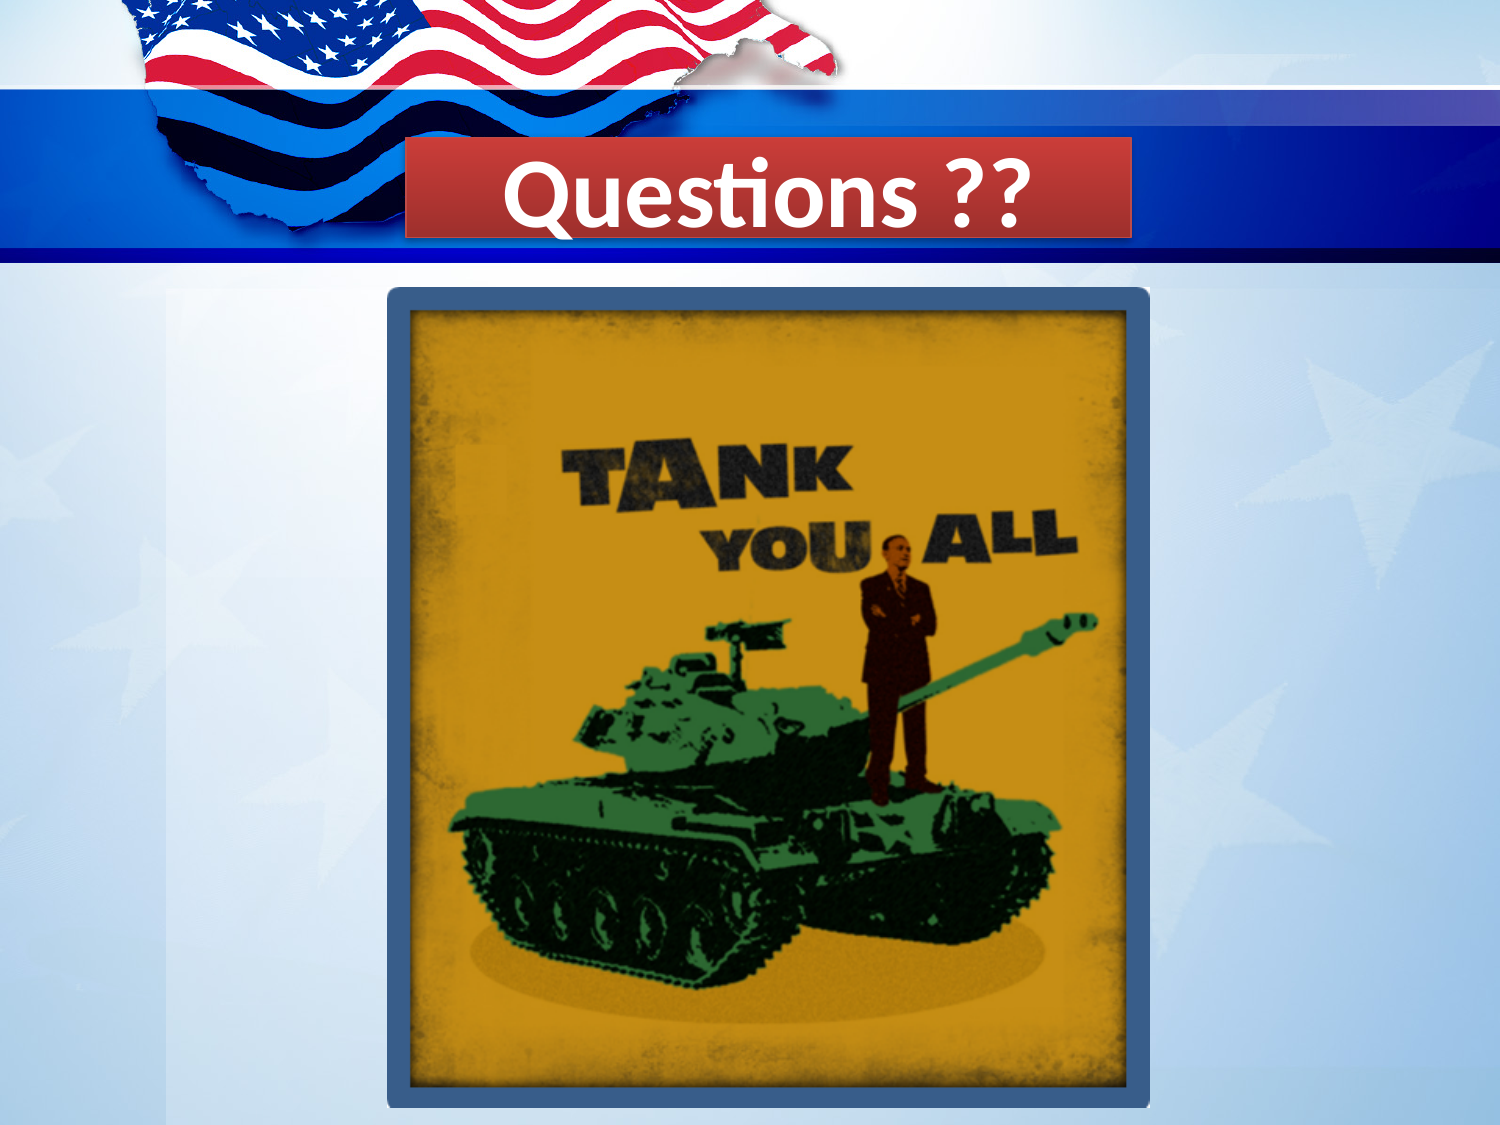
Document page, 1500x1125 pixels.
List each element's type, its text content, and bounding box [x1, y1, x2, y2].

text_box Questions ?? [405, 137, 1132, 238]
picture [0, 0, 1500, 1125]
